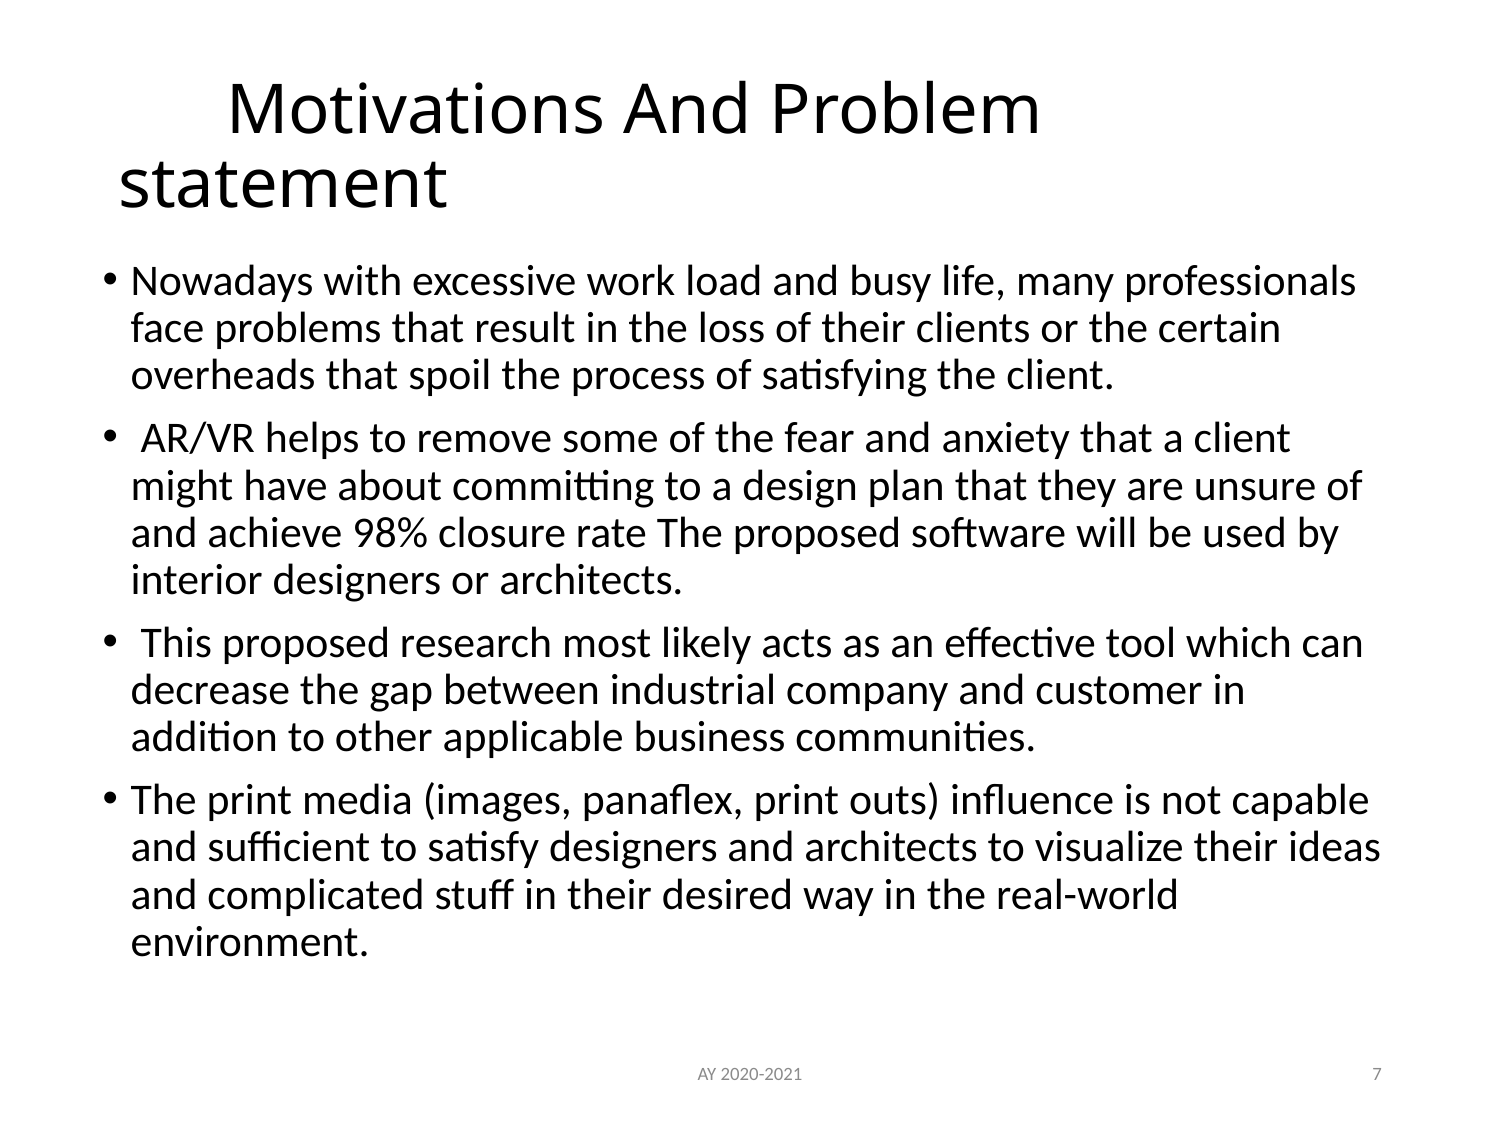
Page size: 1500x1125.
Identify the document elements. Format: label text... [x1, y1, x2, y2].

slide_number 7 [1059, 1042, 1397, 1103]
footer AY 2020-2021 [496, 1042, 1004, 1103]
list Nowadays with excessive work load and busy life, many professionals face problems that result in the loss of their clients or the certain overheads that spoil the process of satisfying the client. AR/VR helps to remove some of the fear and anxiety that a client might have about committing to a design plan that they are unsure of and achieve 98% closure rate The proposed software will be used by interior designers or architects. This proposed research most likely acts as an effective tool which can decrease the gap between industrial company and customer in addition to other applicable business communities. The print media (images, panaflex, print outs) influence is not capable and sufficient to satisfy designers and architects to visualize their ideas and complicated stuff in their desired way in the real-world environment. [87, 249, 1410, 1013]
title Motivations And Problem statement [103, 59, 1397, 238]
